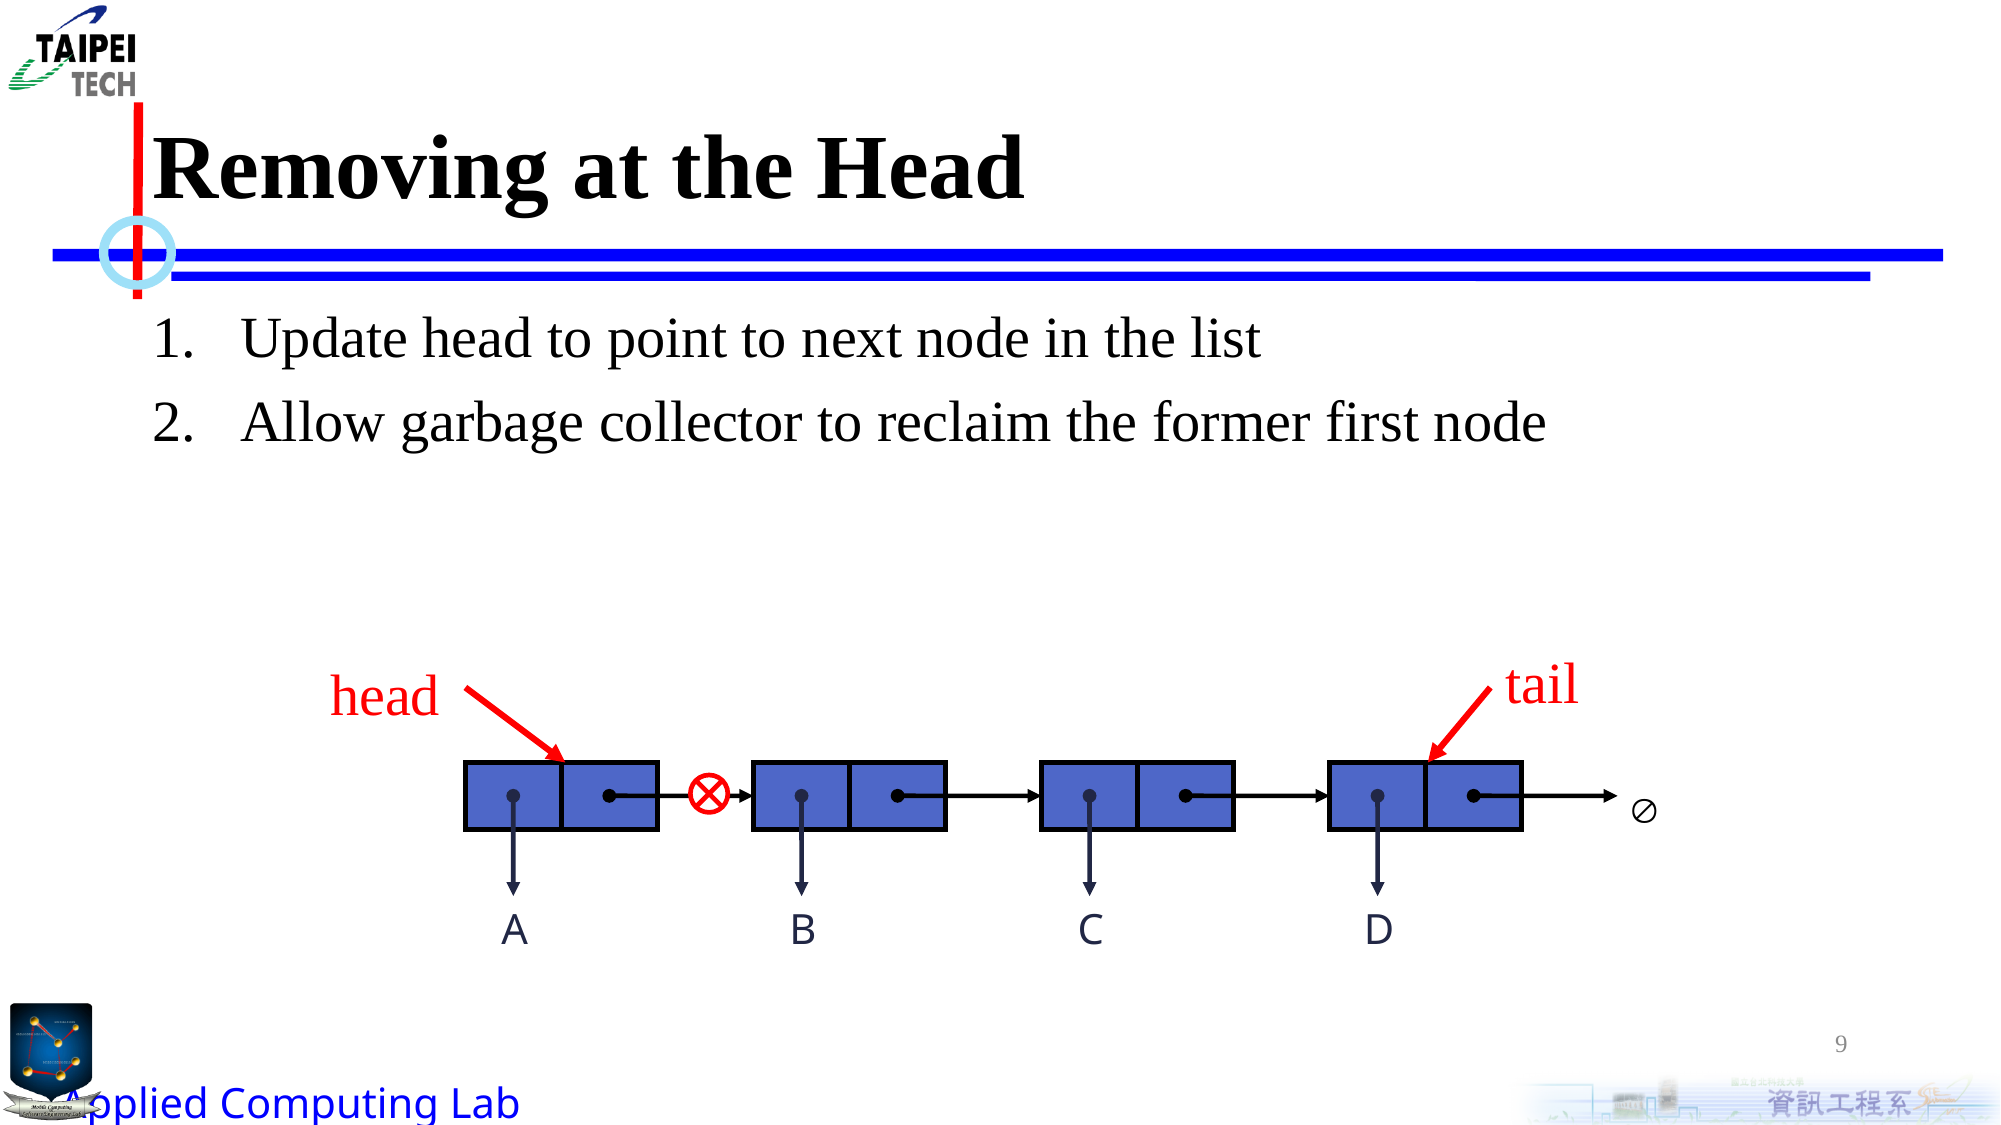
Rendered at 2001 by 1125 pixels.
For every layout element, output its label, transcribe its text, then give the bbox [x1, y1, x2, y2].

text_box [728, 789, 753, 803]
text_box C [1062, 895, 1119, 960]
picture [0, 0, 143, 102]
text_box [753, 762, 849, 830]
text_box [1041, 762, 1137, 830]
text_box [1371, 789, 1384, 897]
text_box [1427, 637, 1595, 763]
text_box [1329, 762, 1425, 830]
text_box [795, 789, 808, 897]
text_box [849, 762, 946, 830]
text_box [690, 774, 728, 813]
text_box B [774, 895, 832, 960]
picture [0, 999, 102, 1125]
text_box [1137, 762, 1234, 830]
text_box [465, 762, 658, 961]
text_box [891, 789, 1041, 803]
text_box [1083, 789, 1096, 897]
text_box [1179, 789, 1329, 803]
slide_number 9 [1412, 1014, 1863, 1073]
text_box  [1613, 774, 1676, 839]
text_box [315, 649, 566, 763]
text_box [1467, 789, 1613, 803]
list Update head to point to next node in the list Allow garbage collector to reclaim the former first node [137, 299, 1863, 1014]
title Removing at the Head [137, 59, 1863, 278]
text_box D [1349, 895, 1410, 960]
text_box [1425, 762, 1522, 830]
